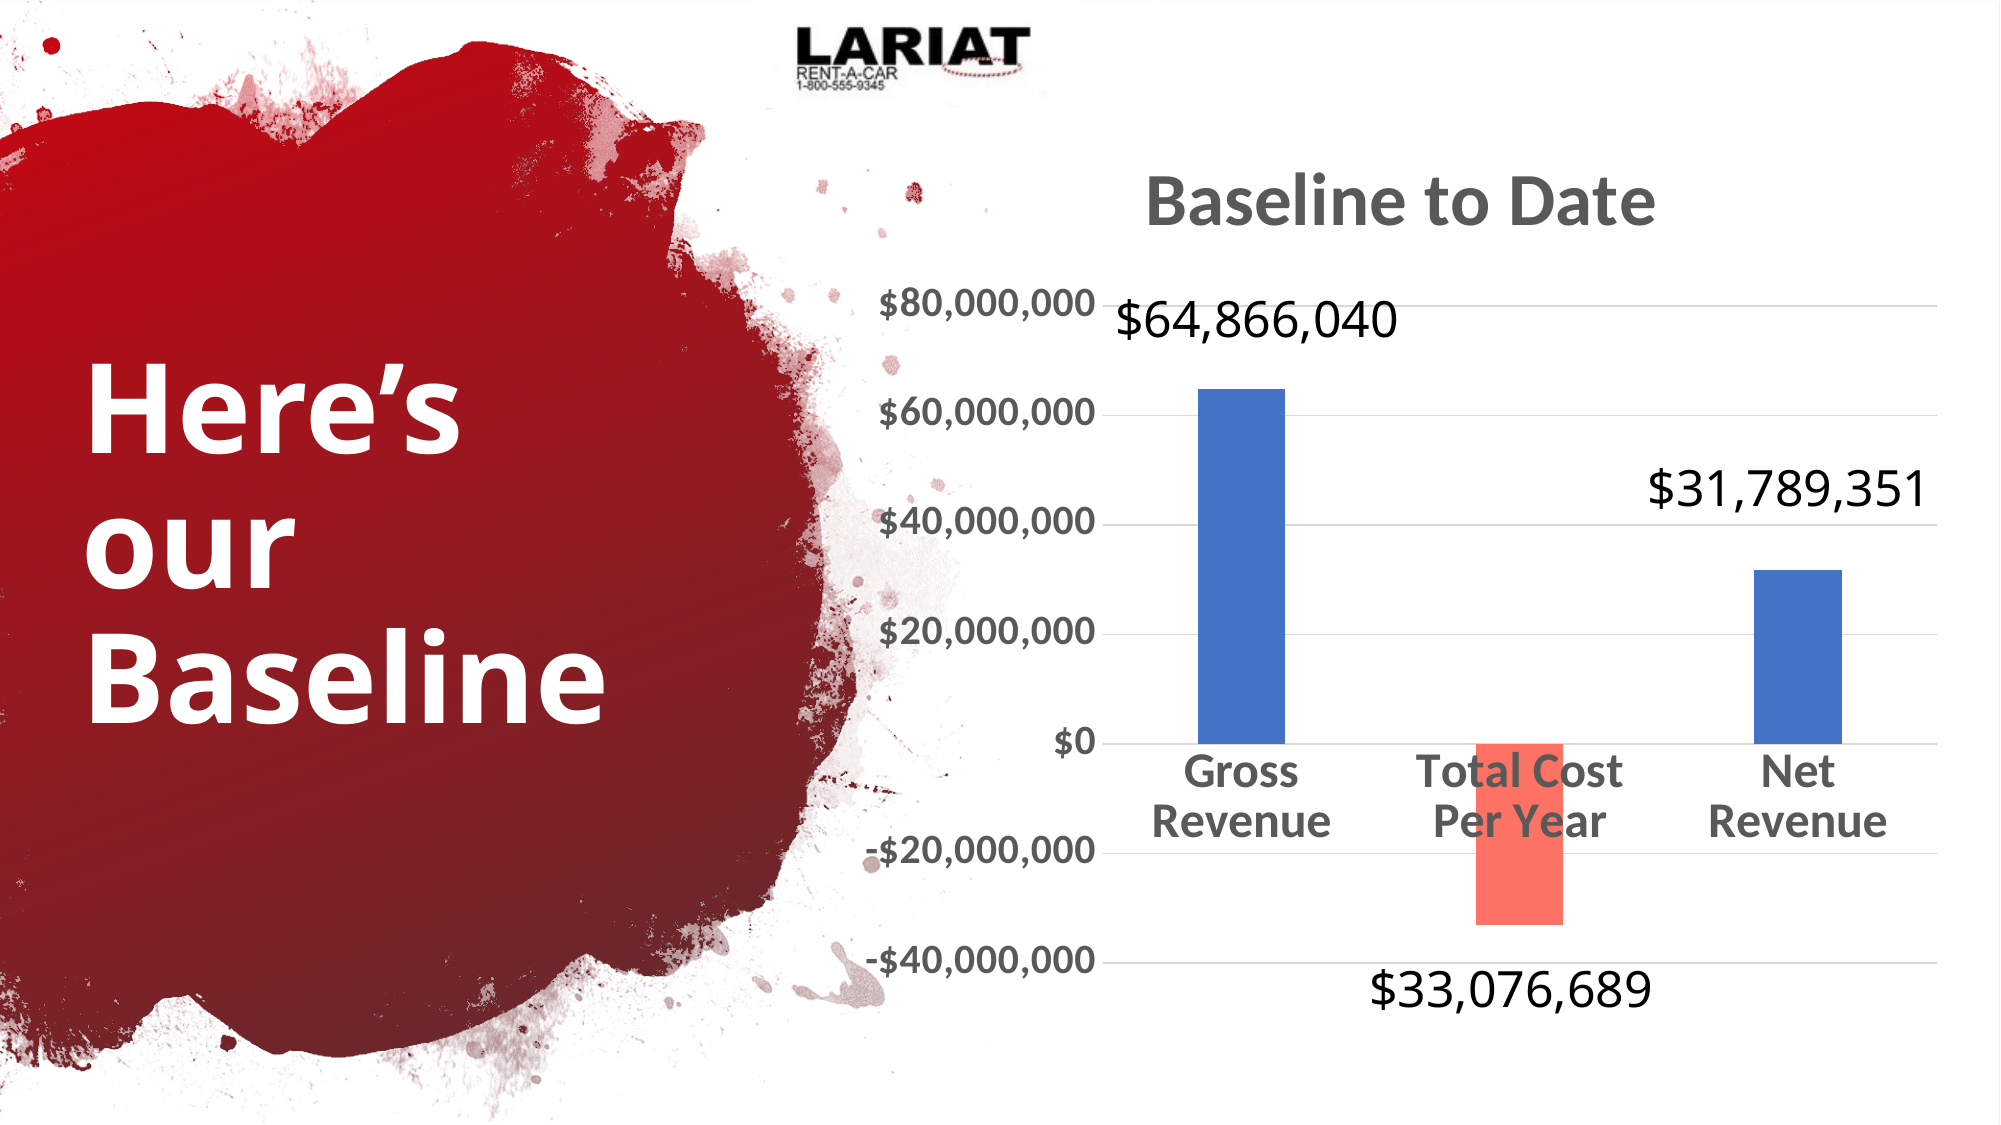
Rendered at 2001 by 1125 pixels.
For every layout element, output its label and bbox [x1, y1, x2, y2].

picture [0, 0, 2000, 1125]
chart [842, 121, 1960, 1002]
